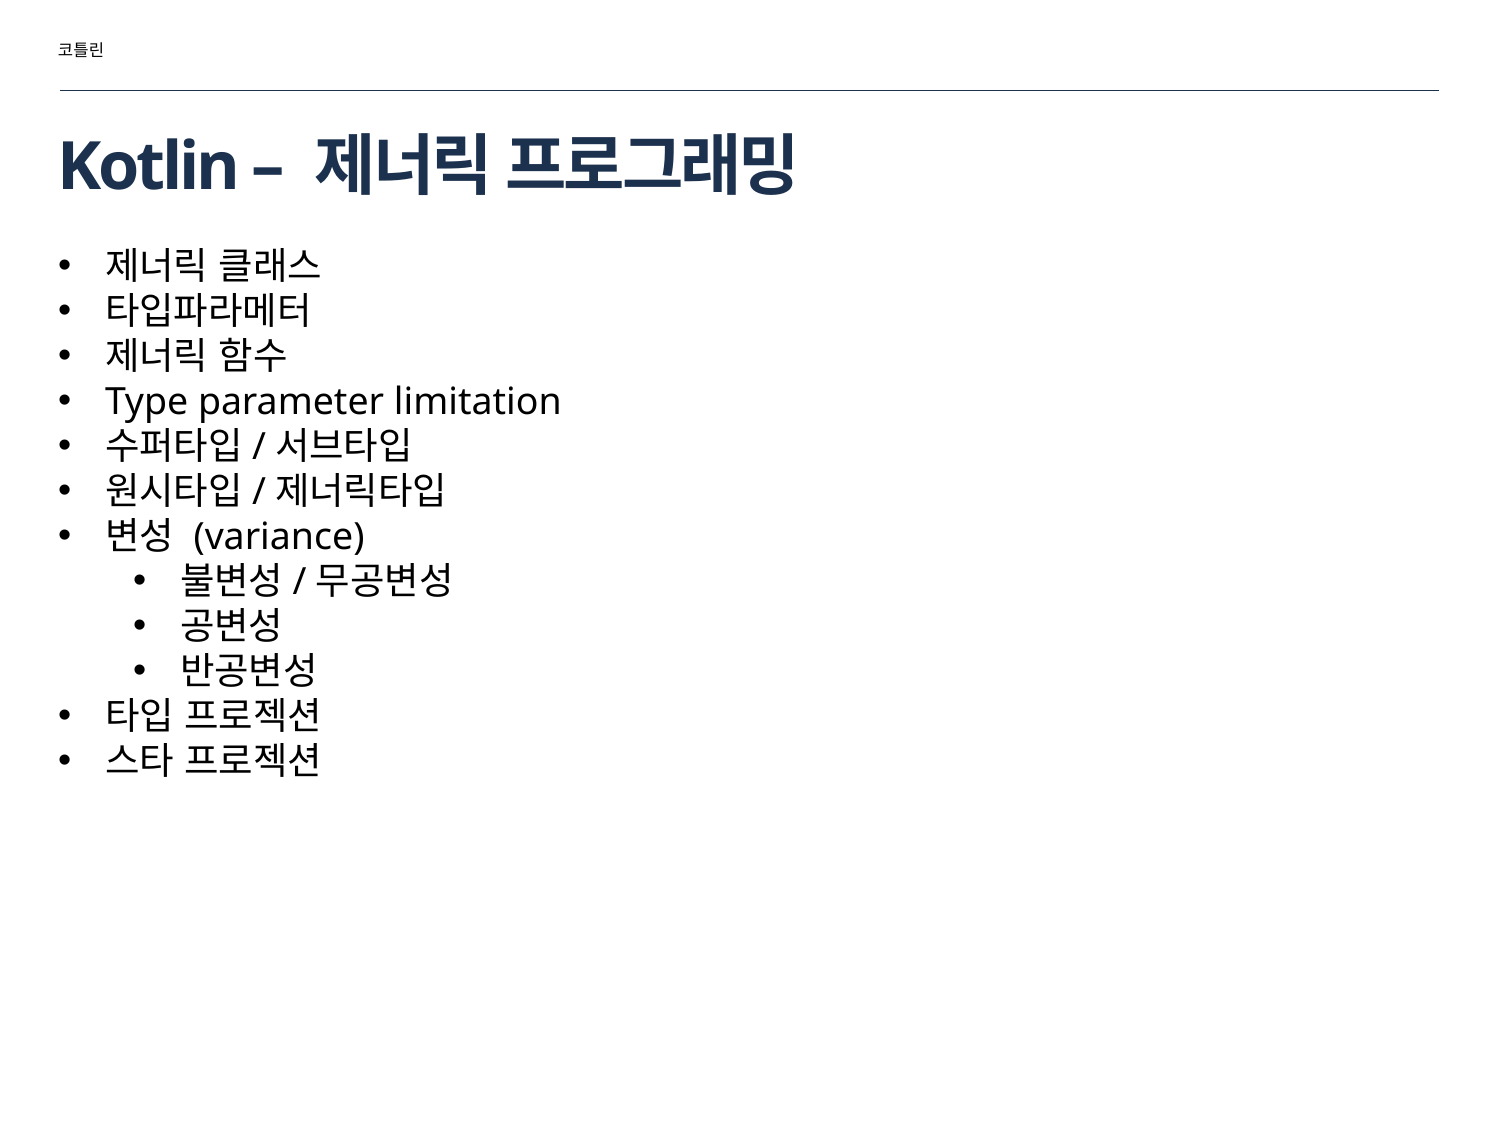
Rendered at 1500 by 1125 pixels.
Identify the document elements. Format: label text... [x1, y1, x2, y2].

text_box 코틀린 [43, 31, 303, 67]
text_box [42, 235, 1433, 1033]
title Kotlin – 제너릭 프로그래밍 [42, 114, 1454, 211]
text_box 제너릭 클래스 타입파라메터 제너릭 함수 Type parameter limitation 수퍼타입/서브타입 원시타입/제너릭타입 변성 (variance) 불변성/무공변성 공변성 반공변성 타입 프로젝션 스타 프로젝션 [43, 235, 578, 835]
